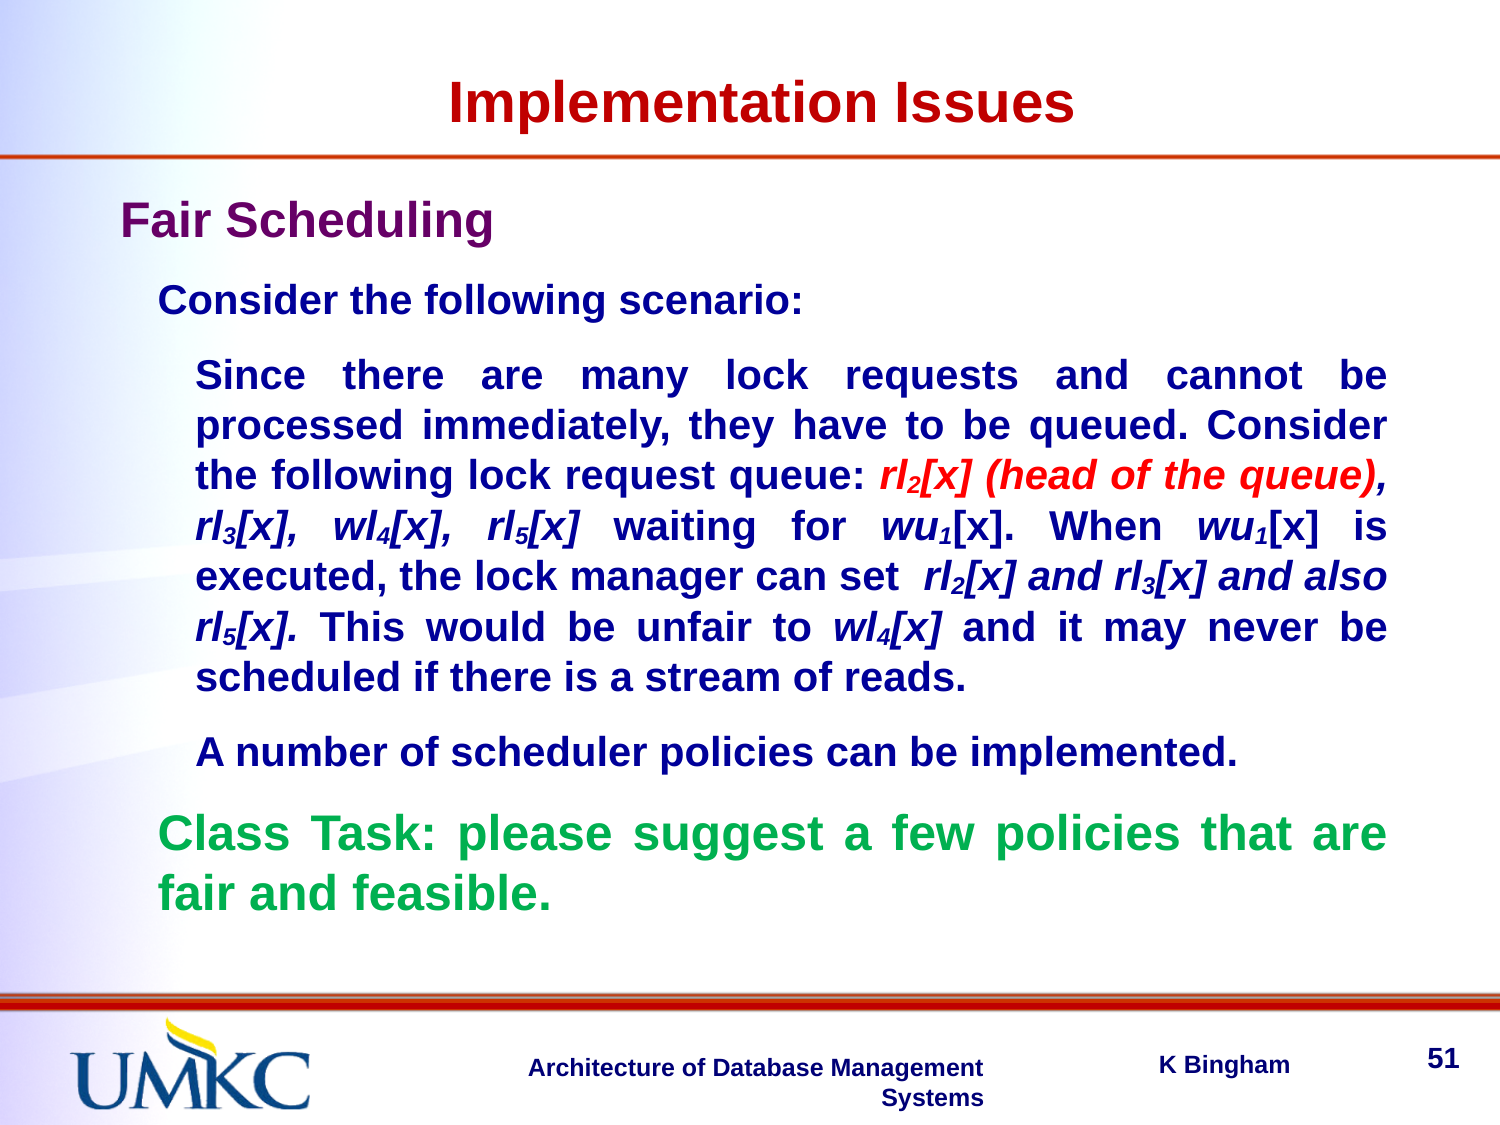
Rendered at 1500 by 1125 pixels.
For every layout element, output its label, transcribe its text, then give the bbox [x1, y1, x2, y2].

title Implementation Issues [24, 24, 1500, 174]
picture [0, 0, 1500, 1003]
picture [0, 1009, 1500, 1125]
slide_number 51 [1387, 1032, 1475, 1072]
list Fair Scheduling Consider the following scenario: Since there are many lock requests and cannot be processed immediately, they have to be queued. Consider the following lock request queue: rl2[x] (head of the queue), rl3[x], wl4[x], rl5[x] waiting for wu1[x]. When wu1[x] is executed, the lock manager can set rl2[x] and rl3[x] and also rl5[x]. This would be unfair to wl4[x] and it may never be scheduled if there is a stream of reads. A number of scheduler policies can be implemented. Class Task: please suggest a few policies that are fair and feasible. [105, 180, 1404, 983]
